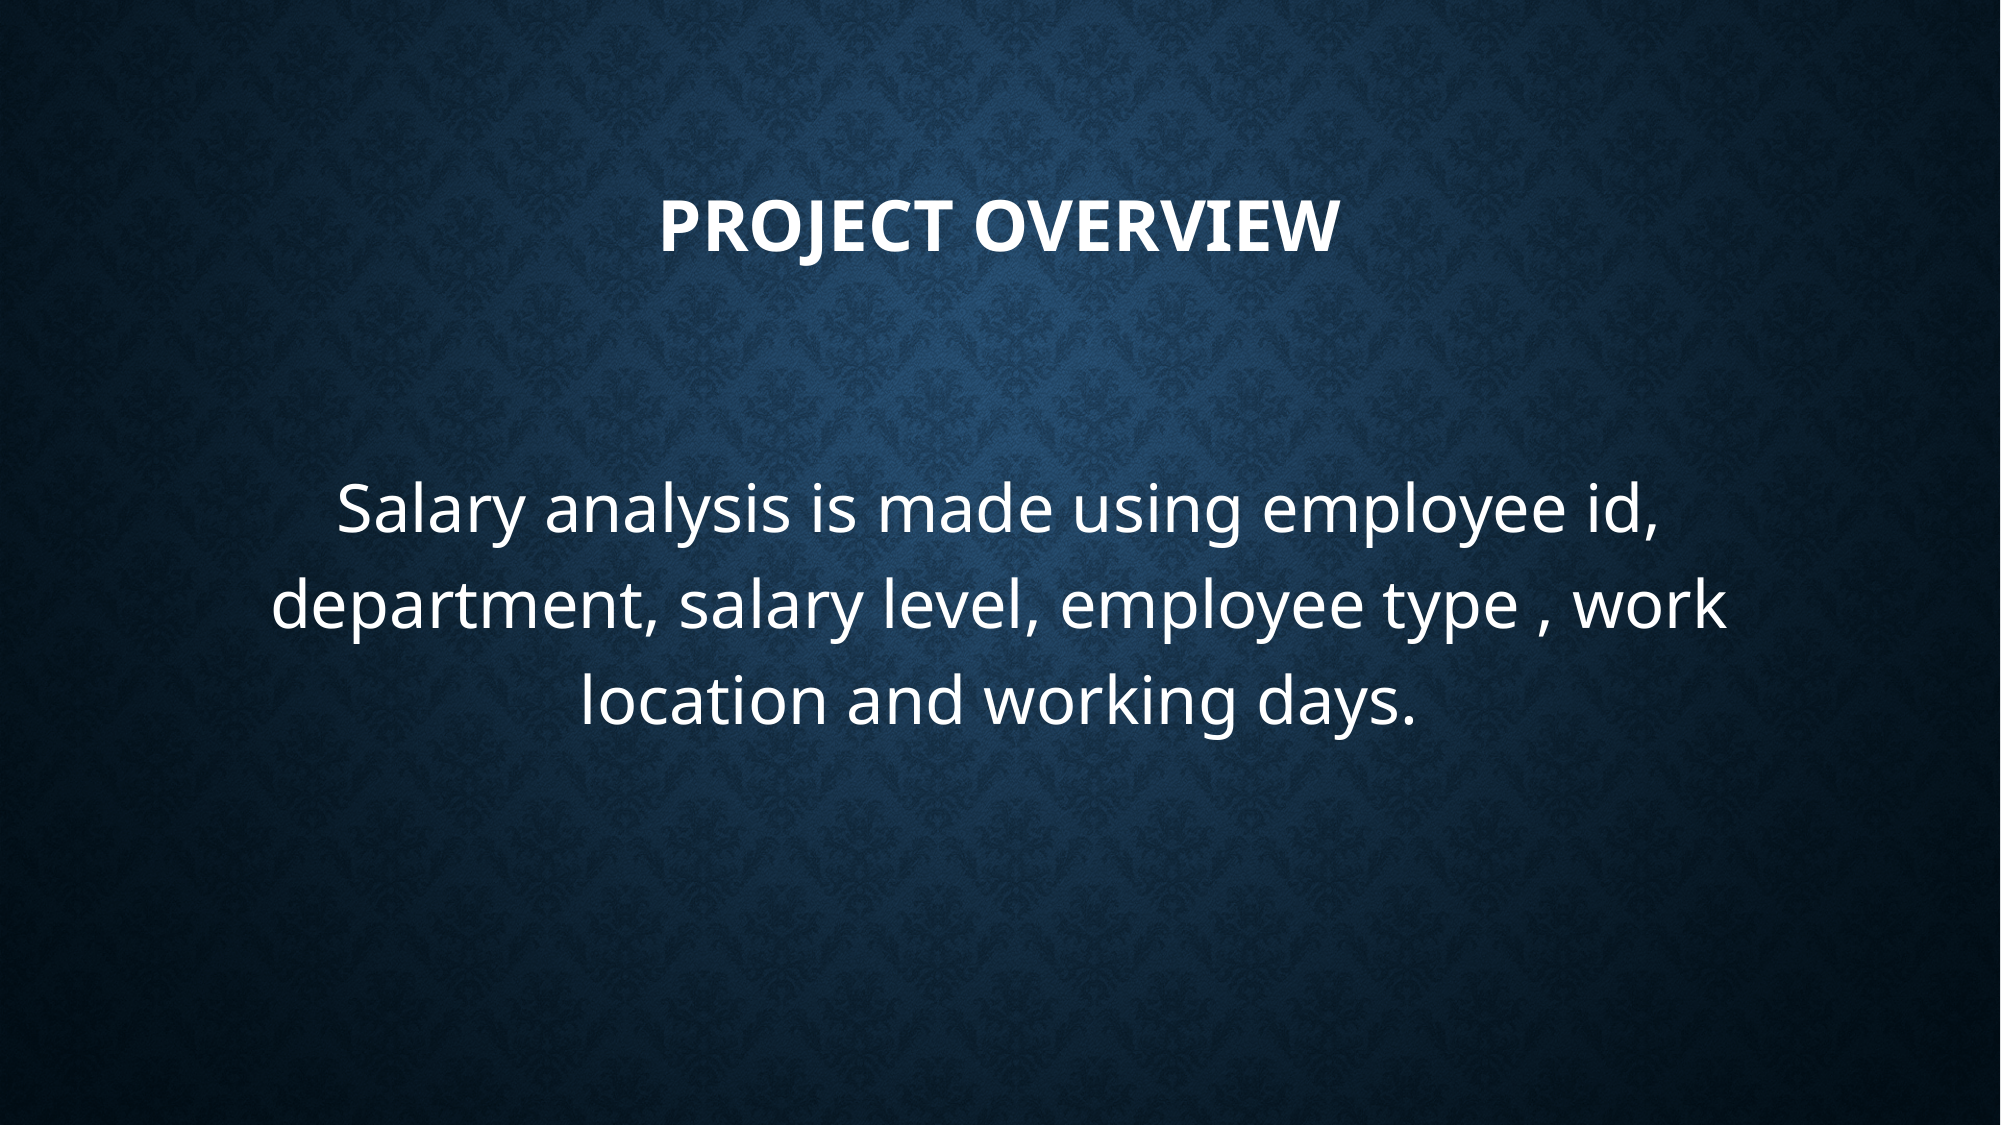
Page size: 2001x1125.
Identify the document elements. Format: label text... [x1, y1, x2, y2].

title Project overview [201, 153, 1799, 274]
list Salary analysis is made using employee id, department, salary level, employee type , work location and working days. [201, 442, 1799, 937]
